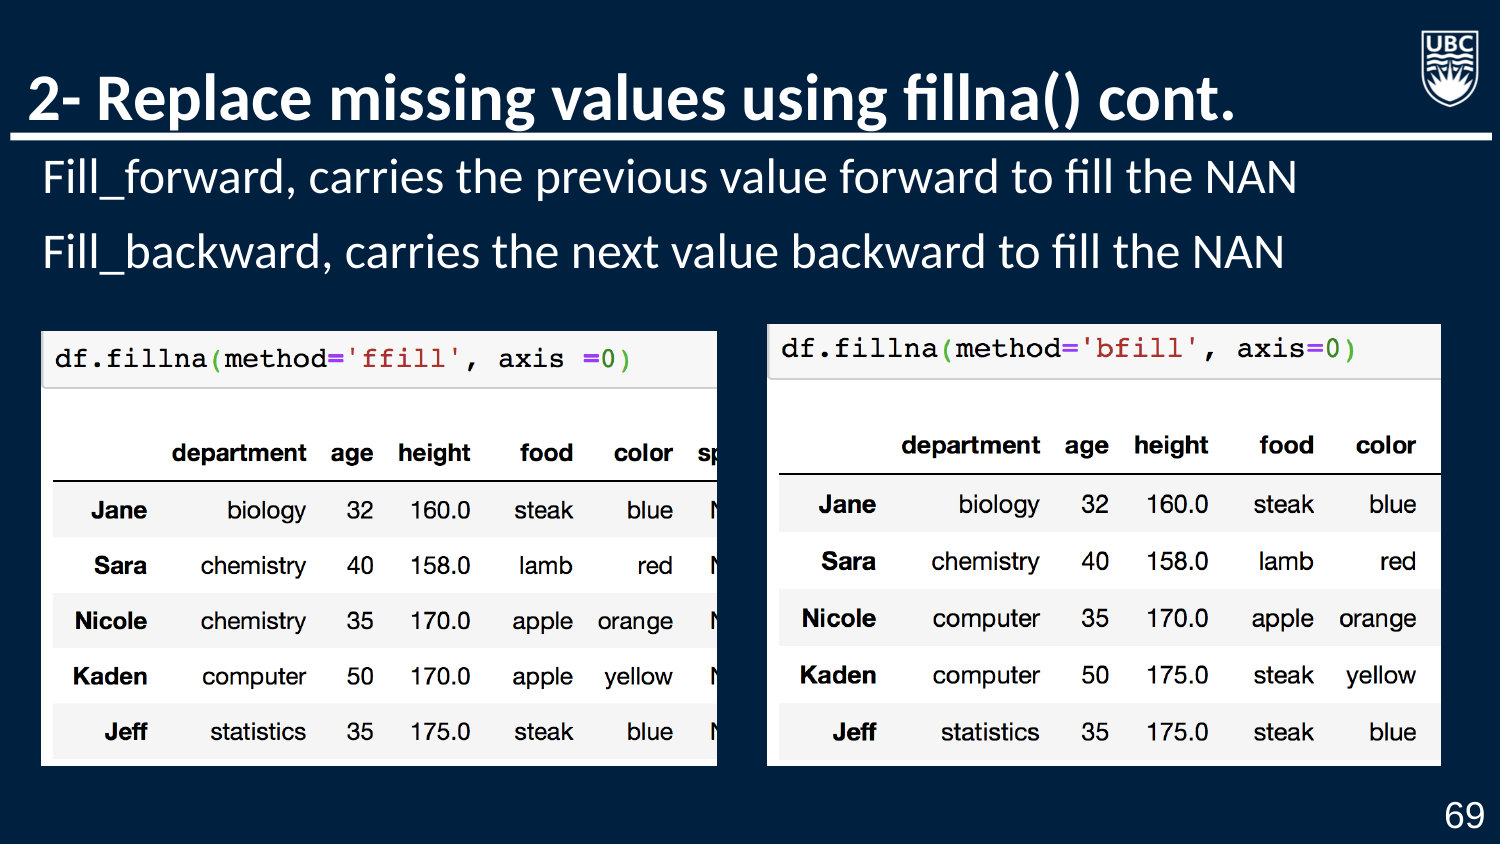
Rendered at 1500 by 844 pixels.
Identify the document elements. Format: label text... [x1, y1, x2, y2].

picture [41, 331, 717, 766]
title 2- Replace missing values using fillna() cont. [12, 0, 1488, 135]
picture [767, 324, 1441, 767]
list Fill_forward, carries the previous value forward to fill the NAN Fill_backward, carries the next value backward to fill the NAN [12, 143, 1492, 835]
